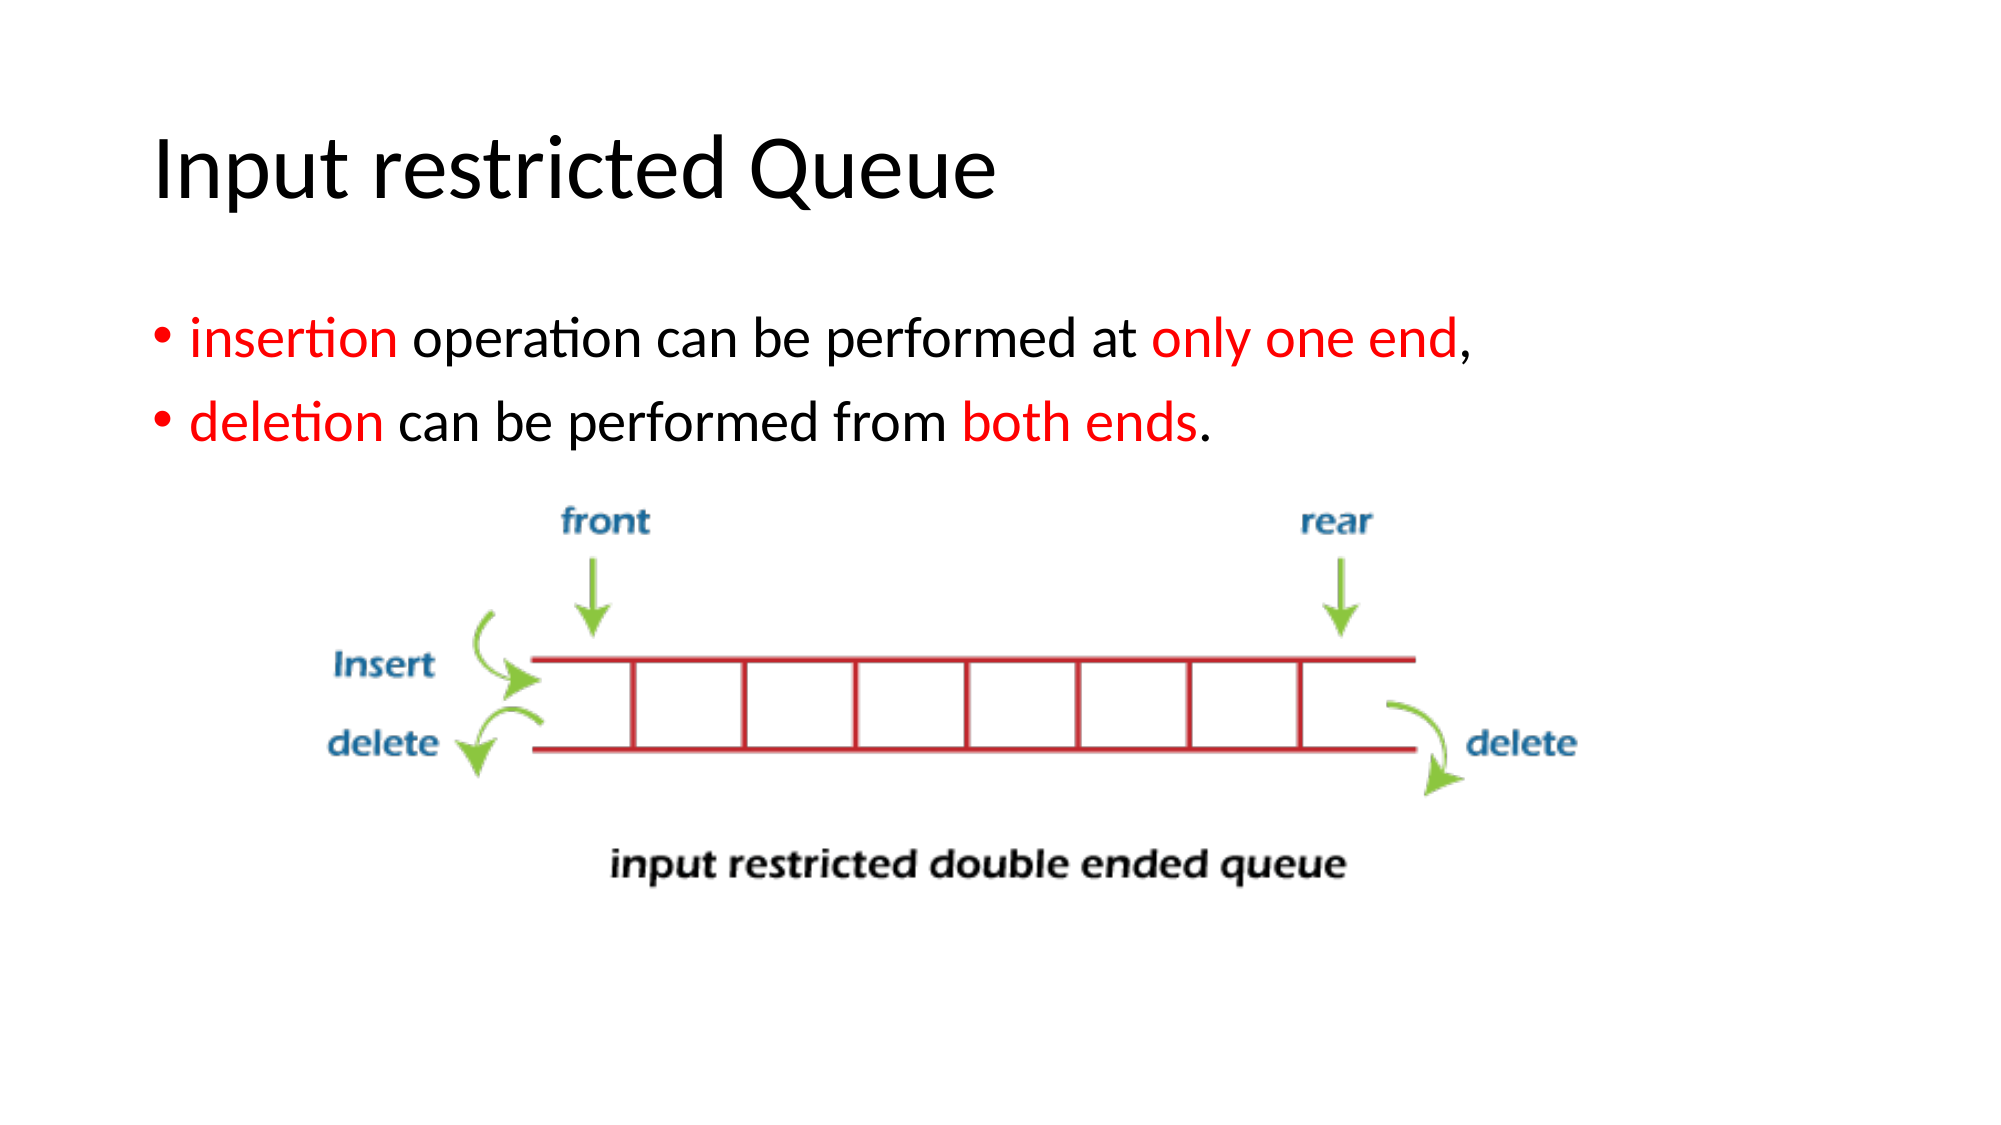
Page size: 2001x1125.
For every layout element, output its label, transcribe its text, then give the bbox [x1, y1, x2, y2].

picture [283, 484, 1611, 898]
list insertion operation can be performed at only one end, deletion can be performed from both ends. [137, 299, 1863, 517]
title Input restricted Queue [137, 59, 1863, 278]
